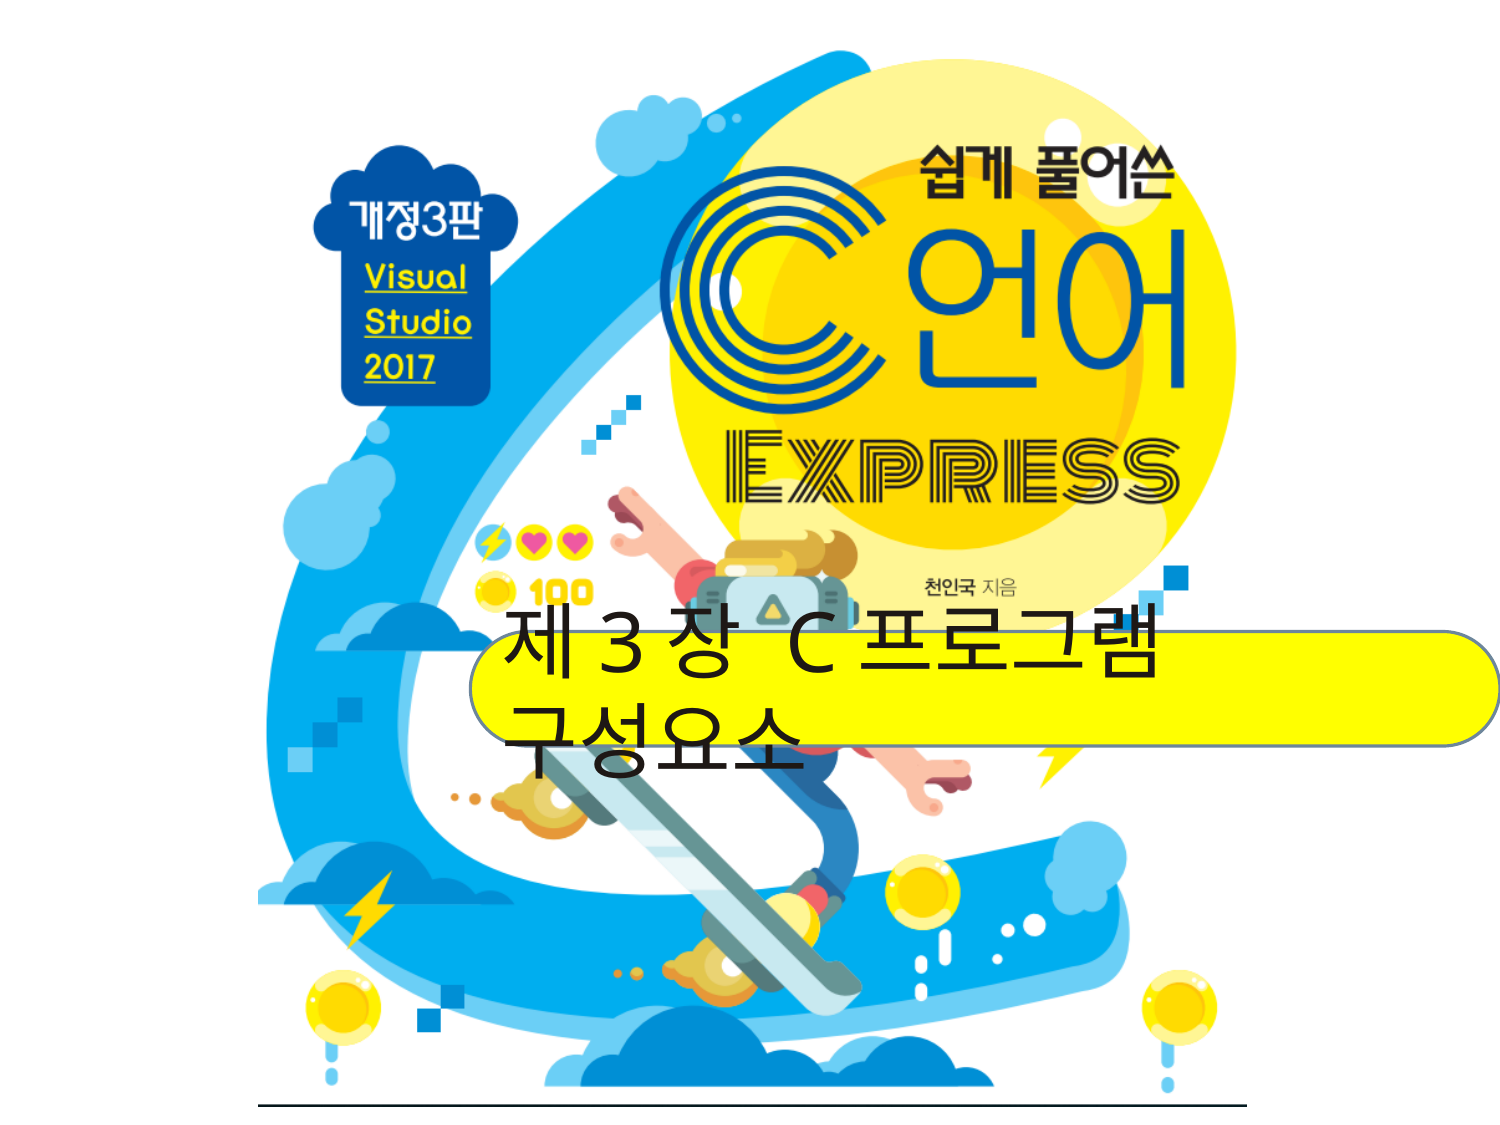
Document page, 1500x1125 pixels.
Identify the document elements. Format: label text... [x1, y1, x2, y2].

picture [258, 0, 1248, 1108]
text_box 제3장 C프로그램 구성요소 [1252, 629, 1500, 748]
